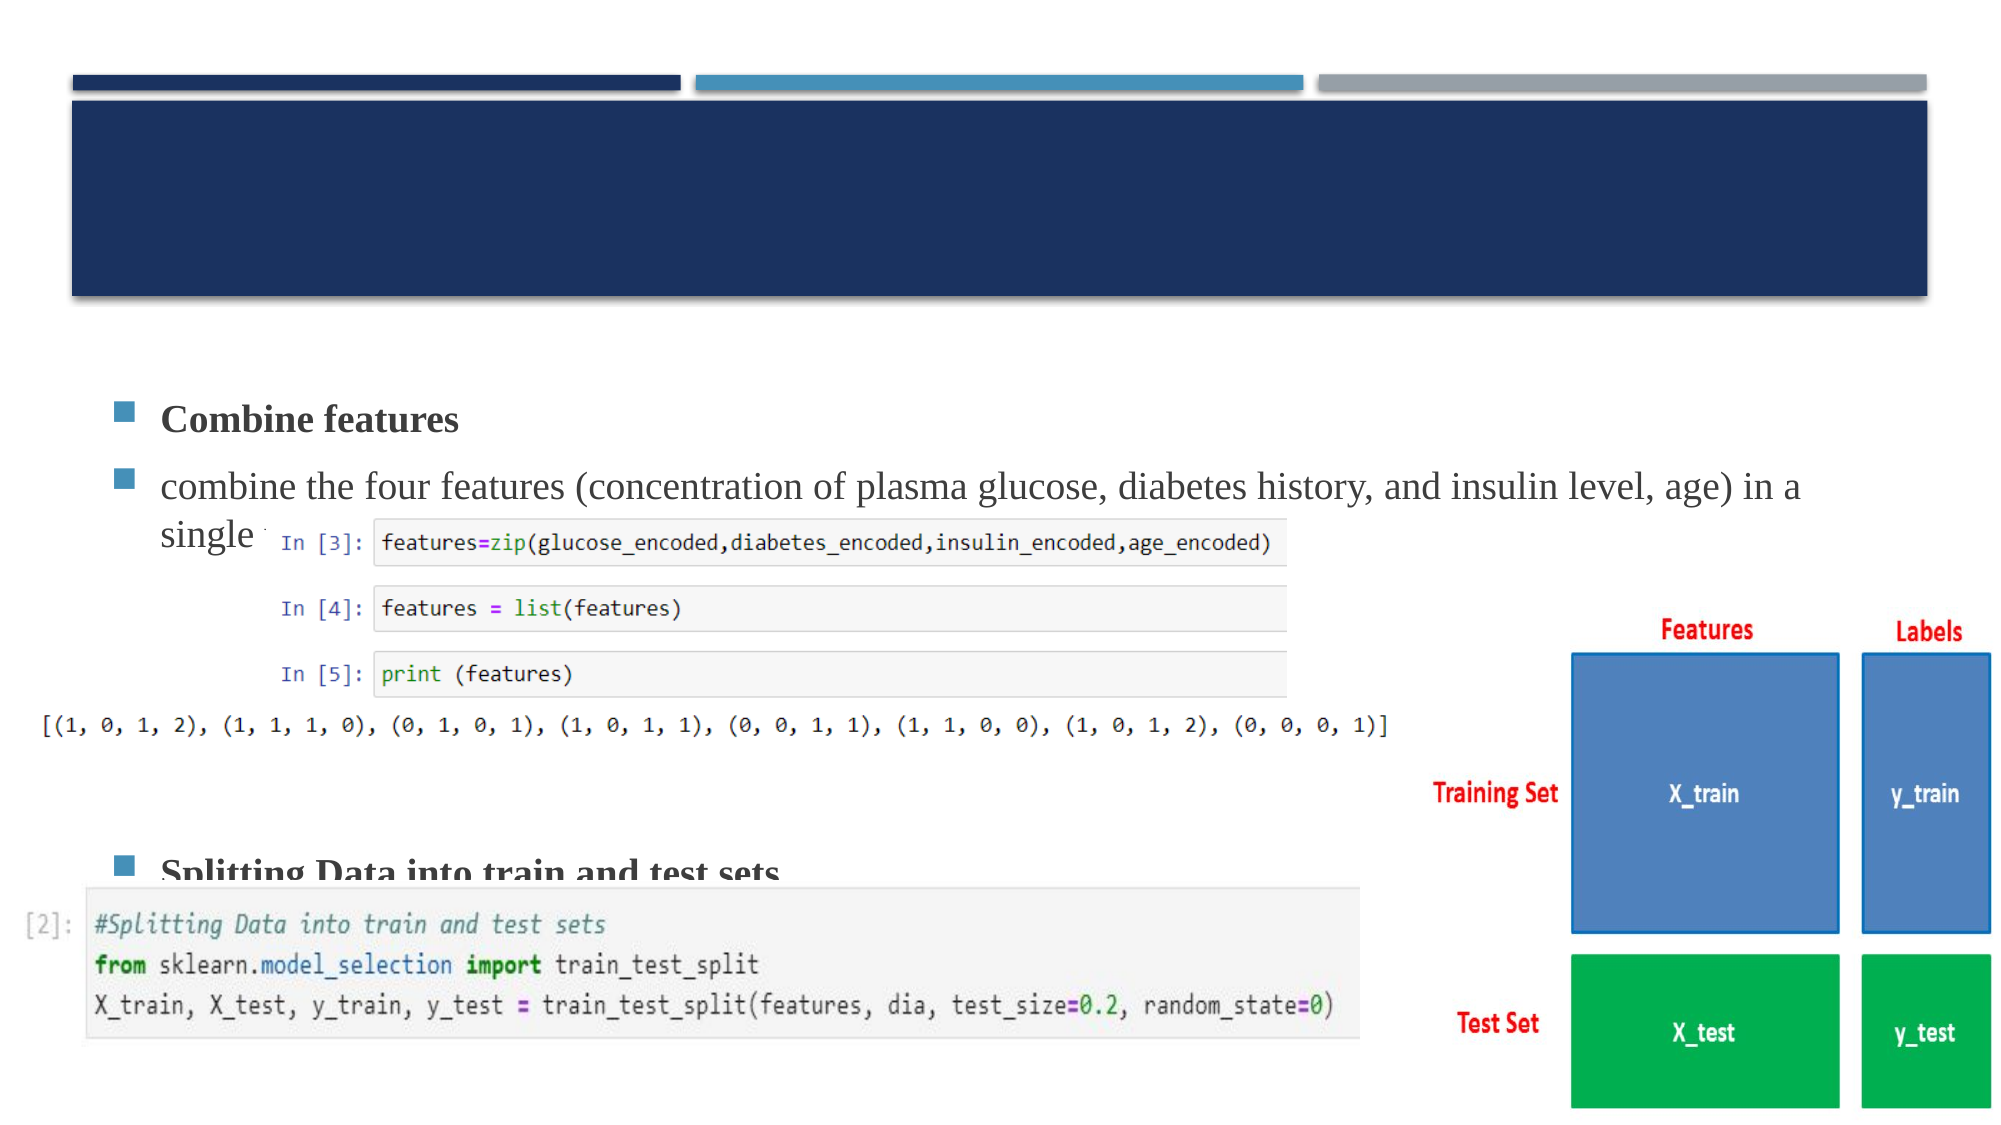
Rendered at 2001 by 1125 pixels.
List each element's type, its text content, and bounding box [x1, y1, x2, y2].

picture [13, 879, 1361, 1048]
picture [26, 607, 2000, 1125]
list Combine features combine the four features (concentration of plasma glucose, diabetes history, and insulin level, age) in a single variable (list of tuples). Splitting Data into train and test sets [95, 764, 1399, 1125]
list Combine features combine the four features (concentration of plasma glucose, diabetes history, and insulin level, age) in a single variable (list of tuples). Splitting Data into train and test sets [95, 319, 1905, 707]
picture [265, 516, 1287, 699]
